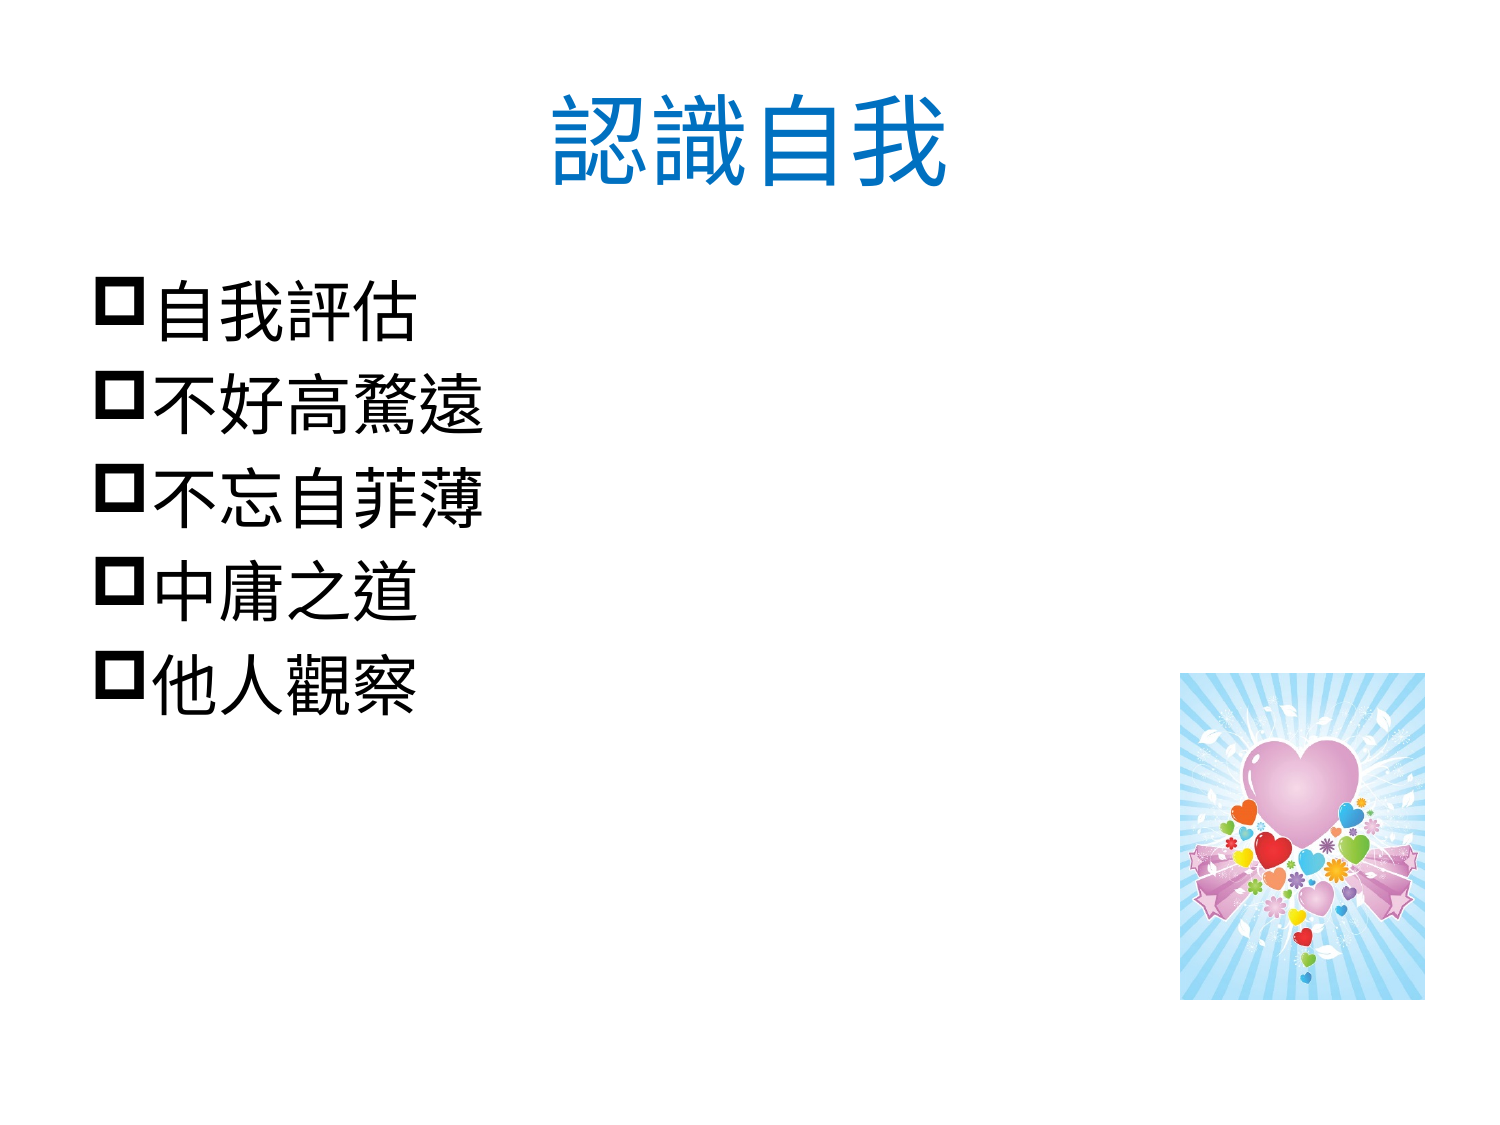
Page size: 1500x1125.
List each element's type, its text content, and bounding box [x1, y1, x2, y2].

title 認識自我 [75, 45, 1425, 233]
list 自我評估 不好高騖遠 不忘自菲薄 中庸之道 他人觀察 [75, 262, 1425, 1005]
